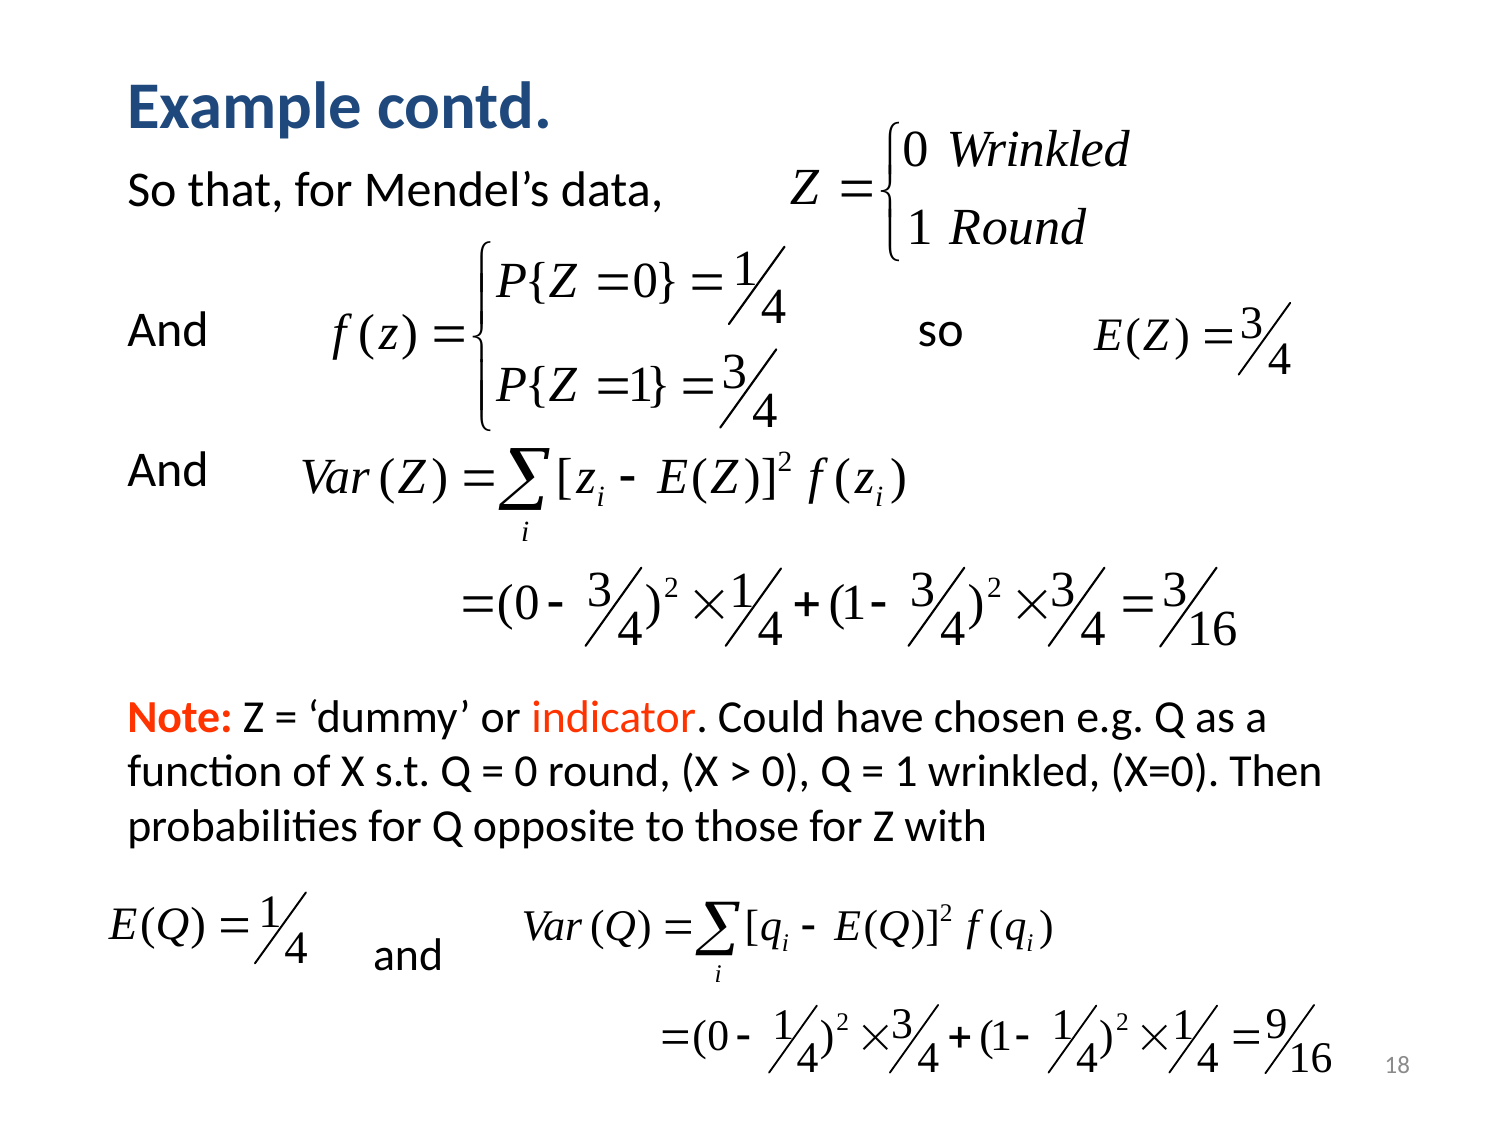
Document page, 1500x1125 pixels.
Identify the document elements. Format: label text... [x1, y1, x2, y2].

text_box Example contd. [112, 19, 1388, 148]
text_box So that, for Mendel’s data, And so And Note: Z = ‘dummy’ or indicator. Could have chosen e.g. Q as a function of X s.t. Q = 0 round, (X > 0), Q = 1 wrinkled, (X=0). Then probabilities for Q opposite to those for Z with and [112, 148, 1388, 1094]
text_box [780, 113, 1152, 271]
slide_number 18 [1074, 1024, 1425, 1103]
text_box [100, 881, 319, 975]
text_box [314, 231, 798, 436]
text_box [290, 437, 1247, 658]
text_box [513, 892, 1341, 1083]
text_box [1085, 292, 1300, 386]
